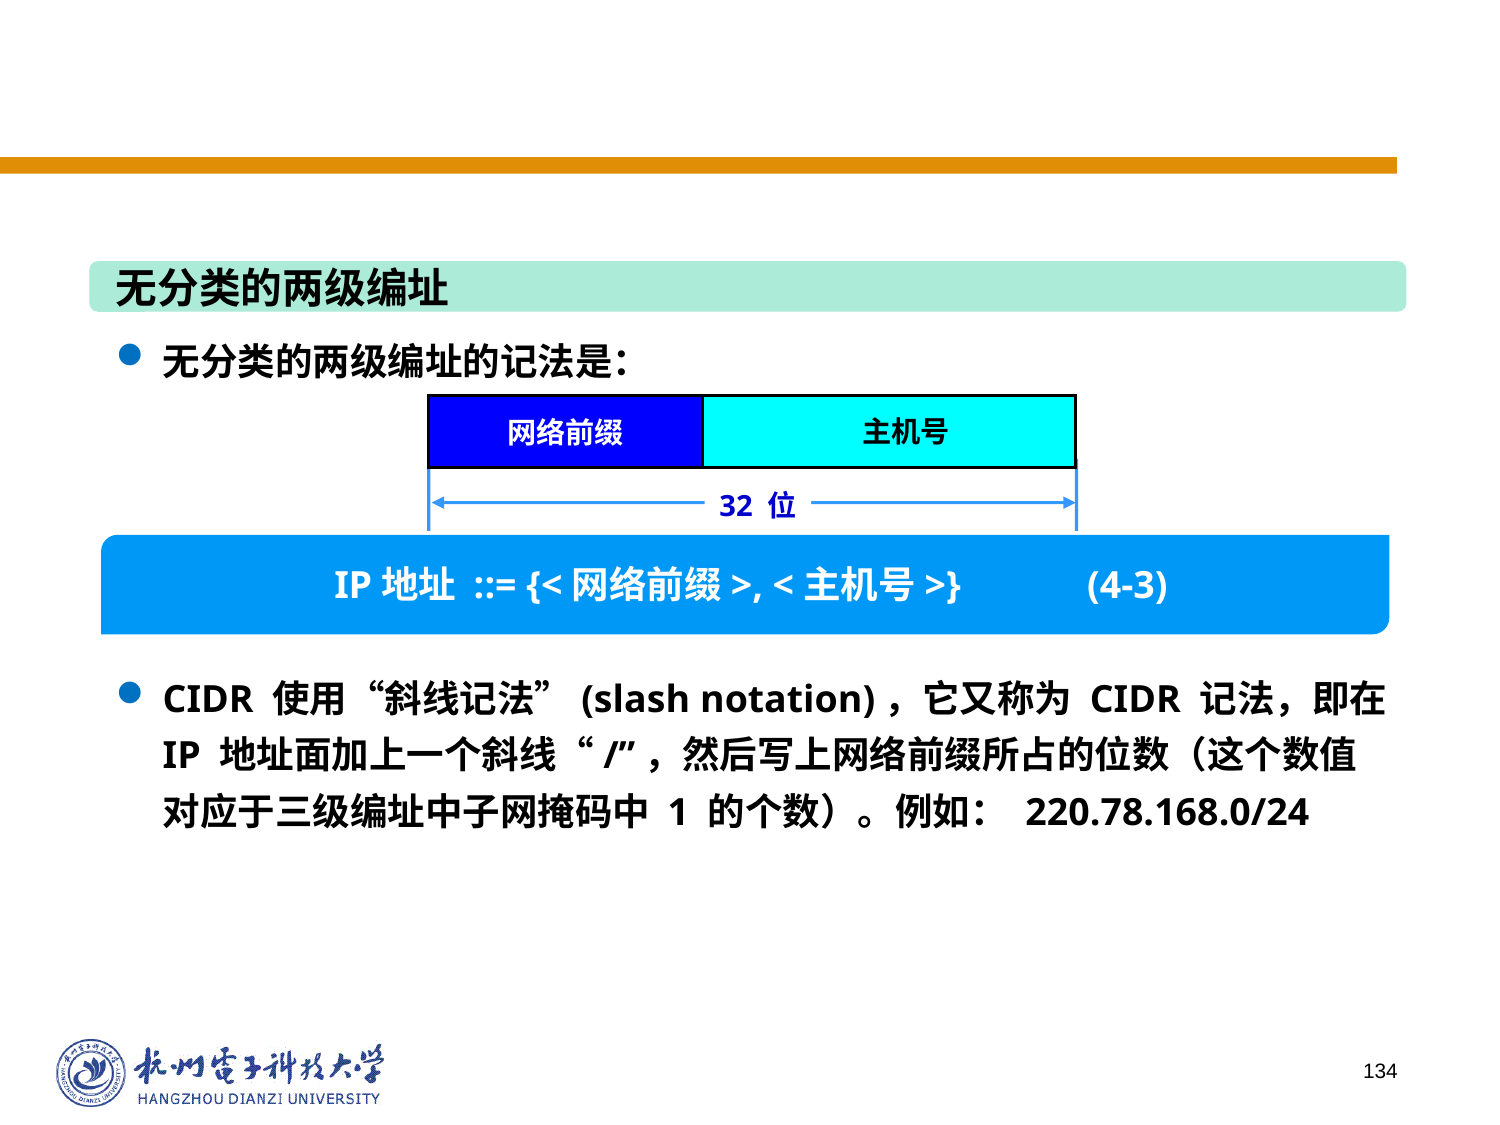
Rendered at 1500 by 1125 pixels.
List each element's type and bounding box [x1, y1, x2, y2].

picture [55, 1025, 407, 1125]
text_box [89, 254, 1407, 841]
